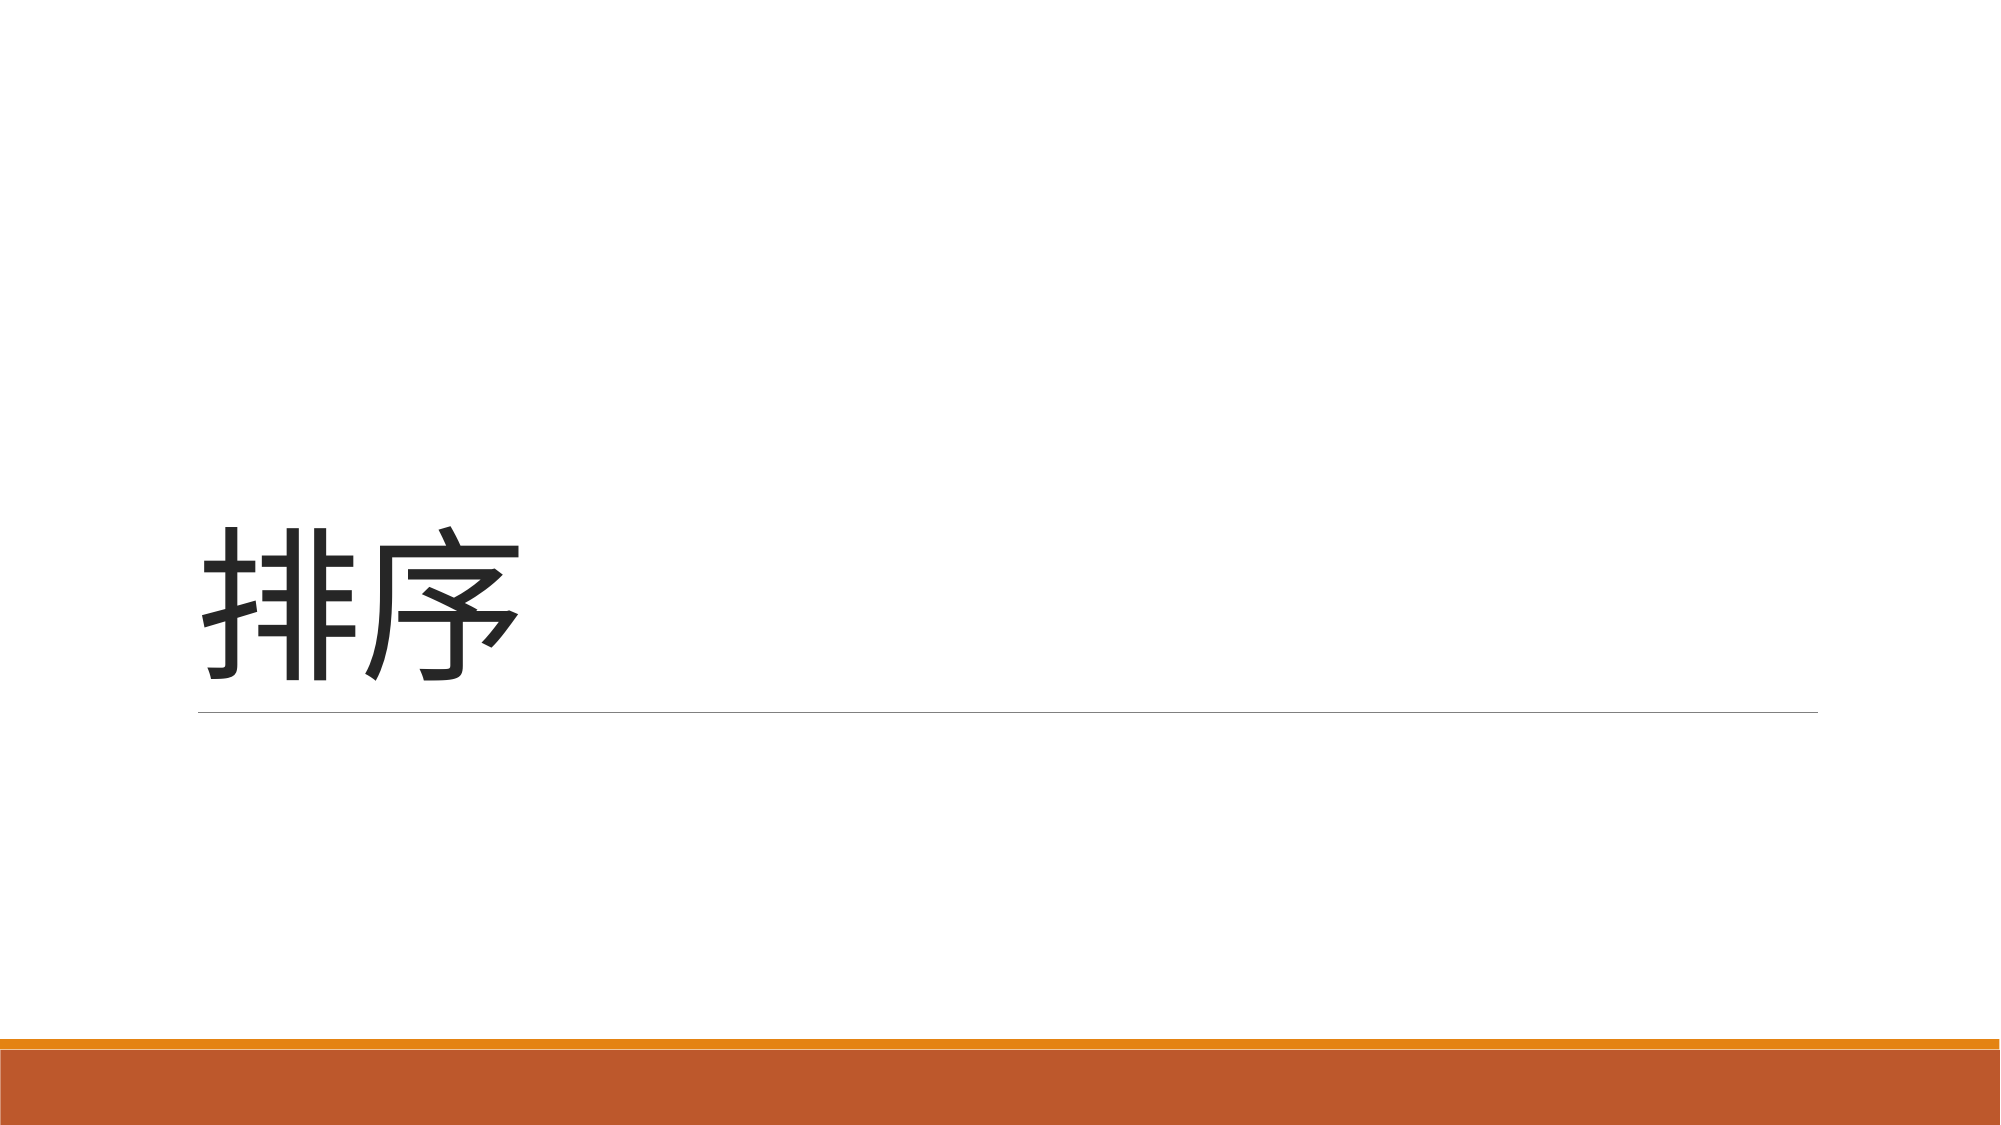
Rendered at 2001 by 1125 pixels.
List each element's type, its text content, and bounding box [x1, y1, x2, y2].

title 排序 [180, 124, 1830, 710]
